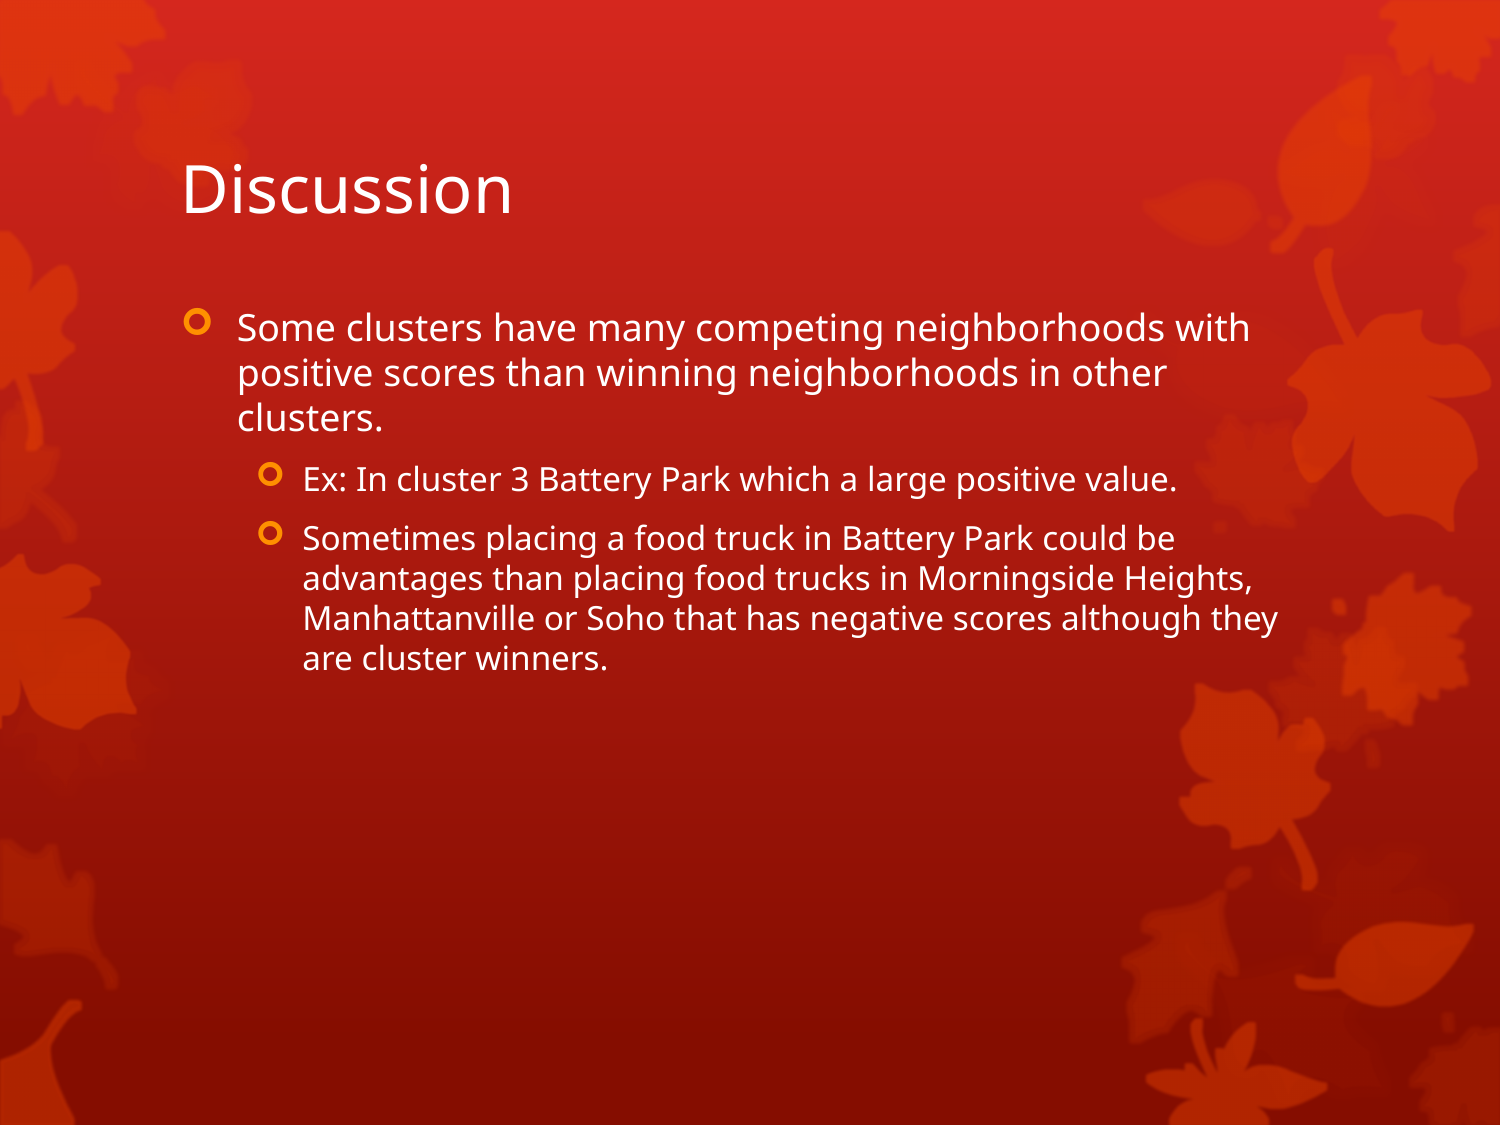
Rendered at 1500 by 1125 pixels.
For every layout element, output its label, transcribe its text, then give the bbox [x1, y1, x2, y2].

list Some clusters have many competing neighborhoods with positive scores than winning neighborhoods in other clusters. Ex: In cluster 3 Battery Park which a large positive value. Sometimes placing a food truck in Battery Park could be advantages than placing food trucks in Morningside Heights, Manhattanville or Soho that has negative scores although they are cluster winners. [165, 296, 1335, 962]
title Discussion [165, 110, 1335, 263]
